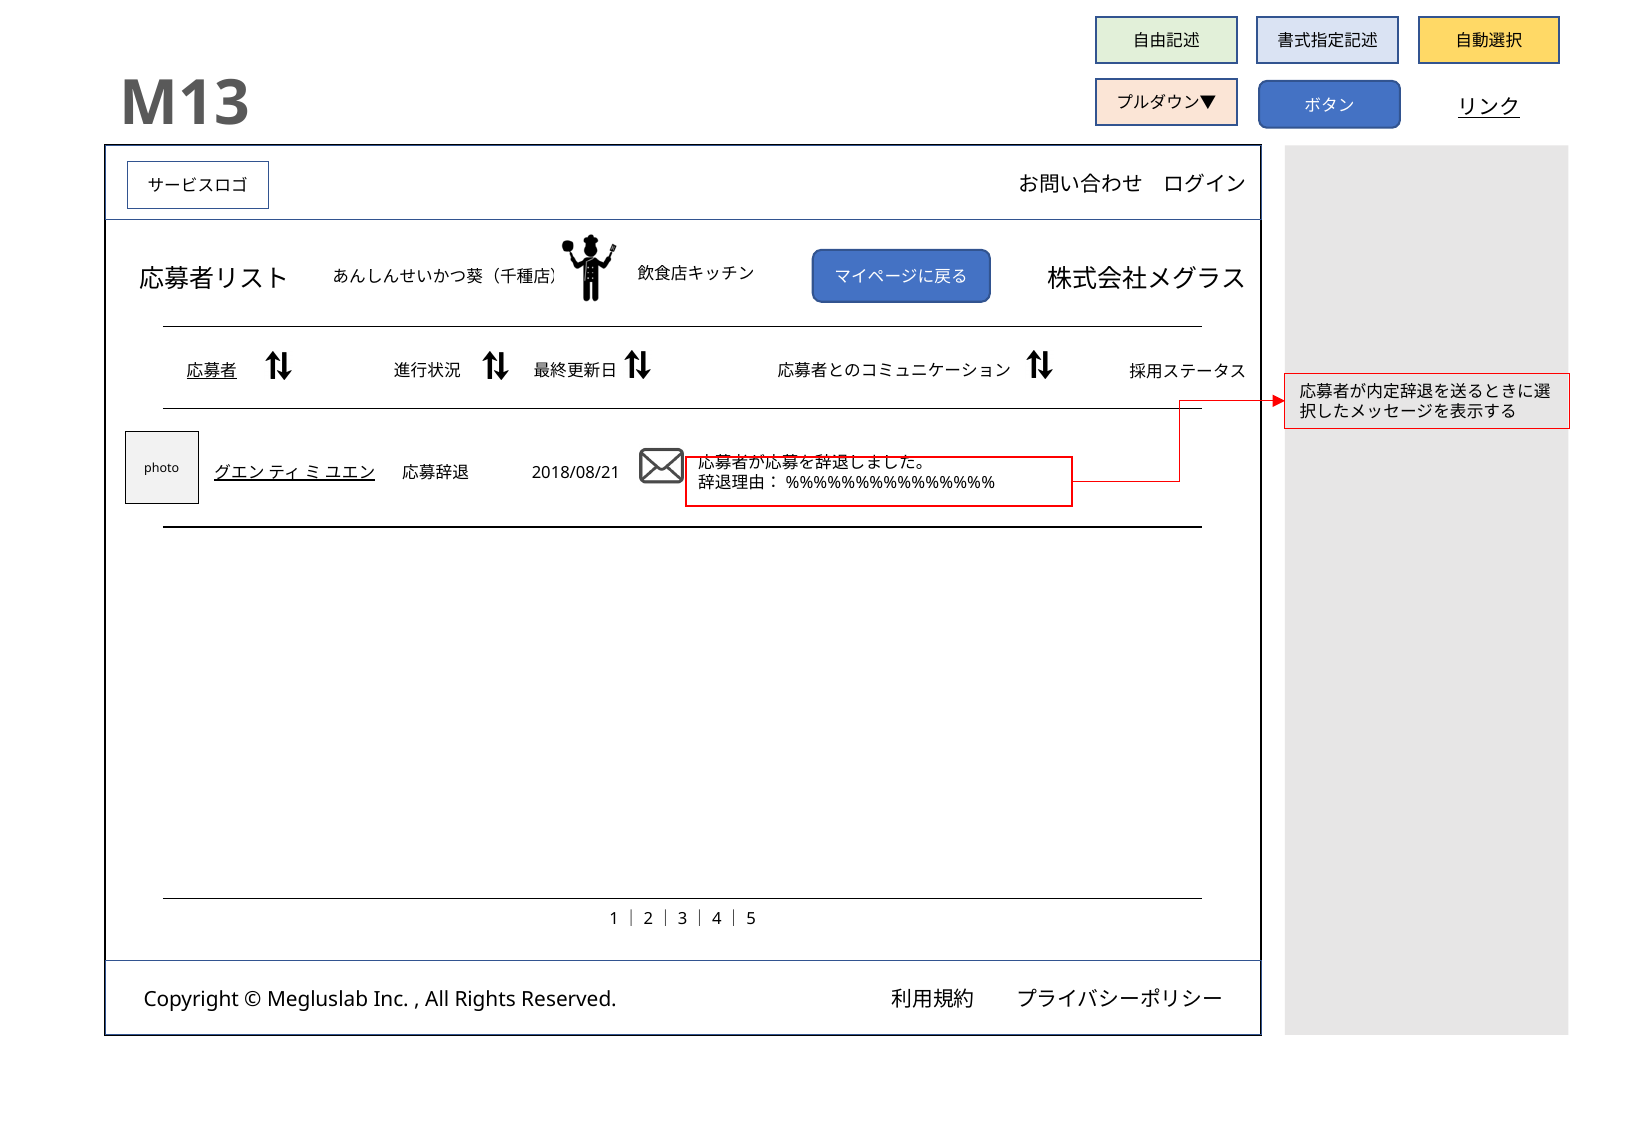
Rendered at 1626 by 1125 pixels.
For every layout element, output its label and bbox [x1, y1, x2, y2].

text_box [103, 16, 1570, 1036]
picture [1025, 350, 1054, 379]
picture [639, 443, 684, 488]
picture [623, 350, 652, 379]
picture [553, 231, 624, 303]
picture [481, 351, 510, 380]
picture [264, 351, 293, 380]
